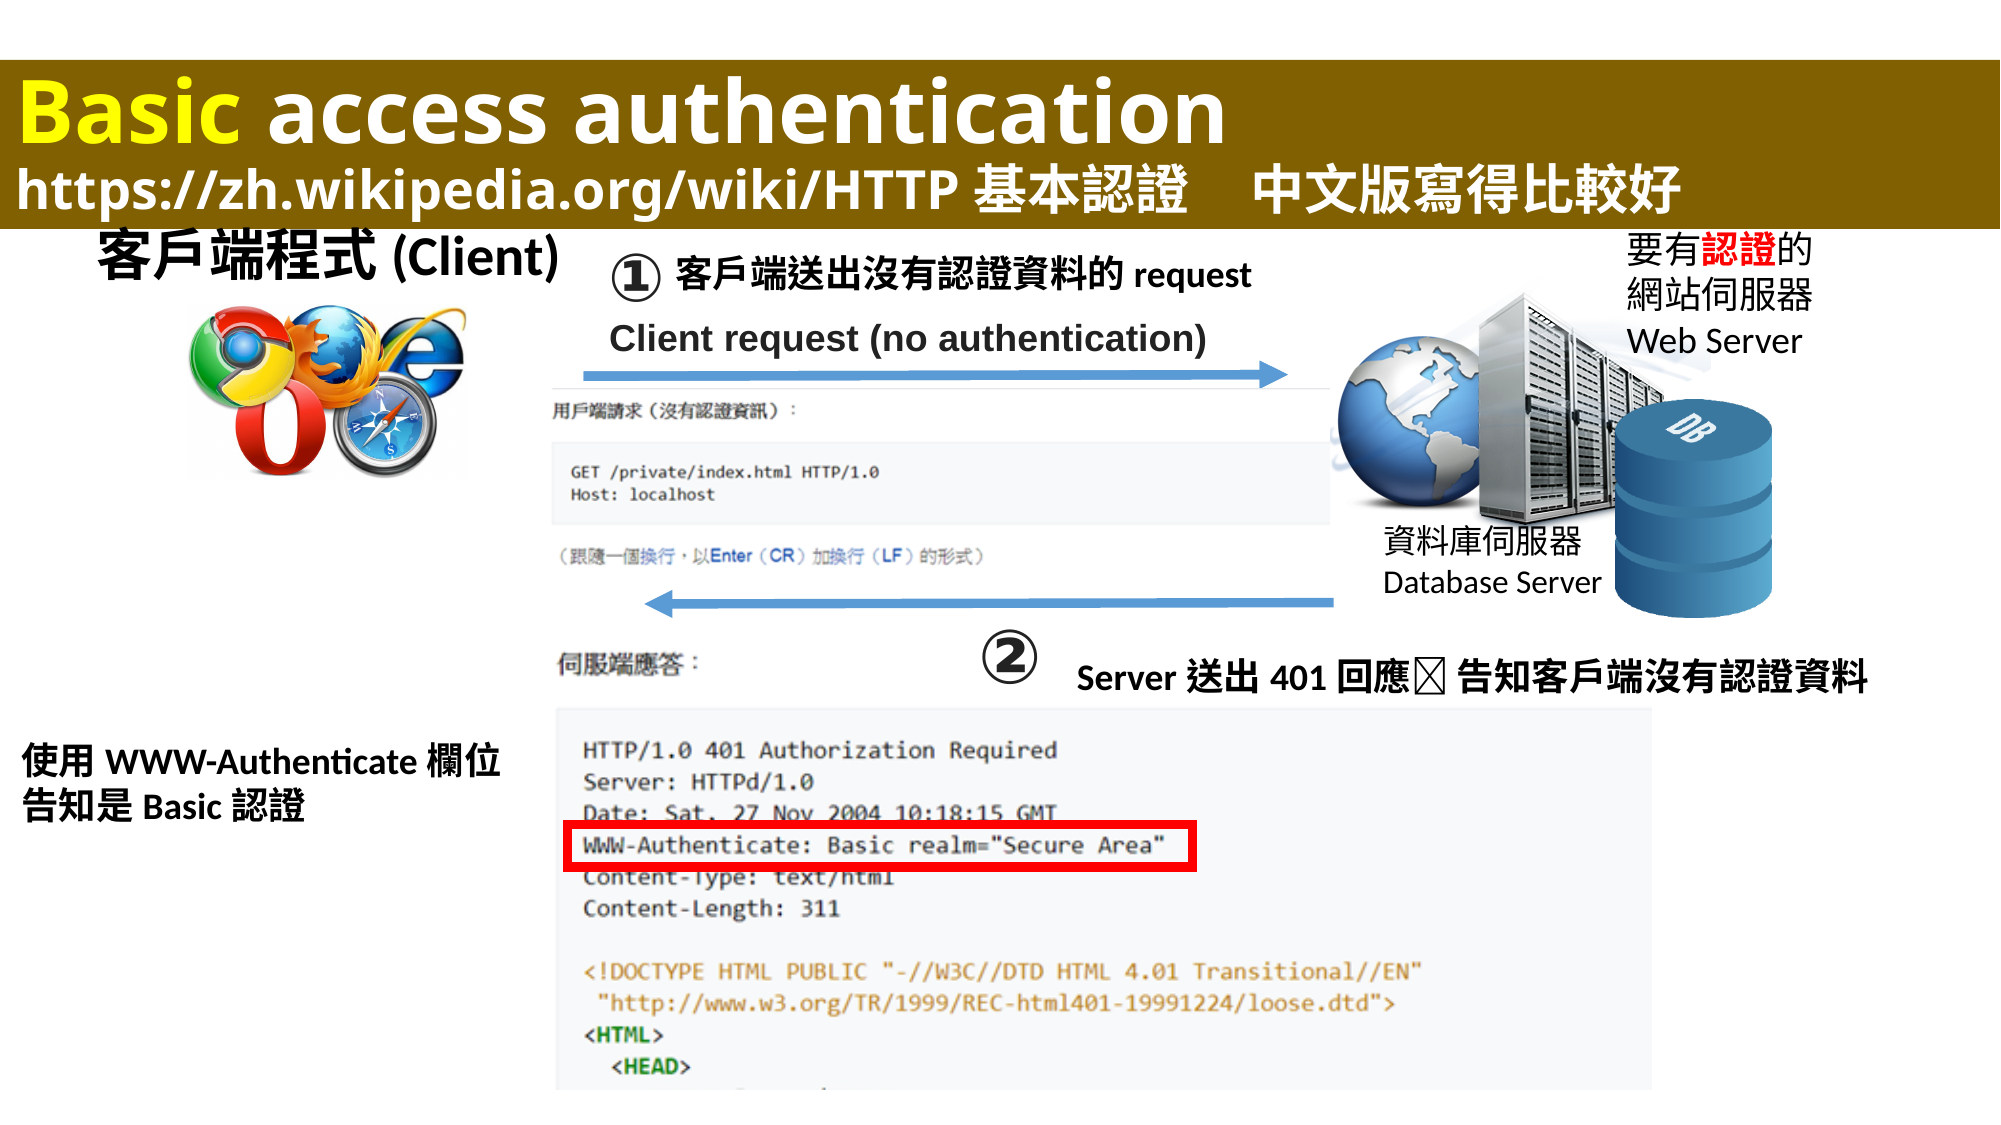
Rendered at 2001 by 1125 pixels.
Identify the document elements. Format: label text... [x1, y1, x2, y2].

text_box 資料庫伺服器 Database Server [1368, 573, 1615, 608]
text_box 客戶端送出沒有認證資料的request [660, 242, 1276, 303]
text_box ② [963, 604, 1057, 642]
picture [541, 273, 1772, 618]
text_box Basic access authentication https://zh.wikipedia.org/wiki/HTTP基本認證 中文版寫得比較好 [0, 59, 2000, 229]
text_box 客戶端程式(Client) [81, 211, 576, 294]
text_box Server送出401回應 告知客戶端沒有認證資料 [1652, 645, 1885, 705]
text_box 要有認證的 網站伺服器 Web Server [1611, 219, 1830, 369]
picture [187, 304, 468, 480]
text_box Client request (no authentication) [594, 307, 1223, 367]
text_box ① [593, 227, 680, 322]
picture [541, 642, 1652, 1090]
text_box 使用WWW-Authenticate欄位 告知是Basic認證 [6, 730, 517, 835]
